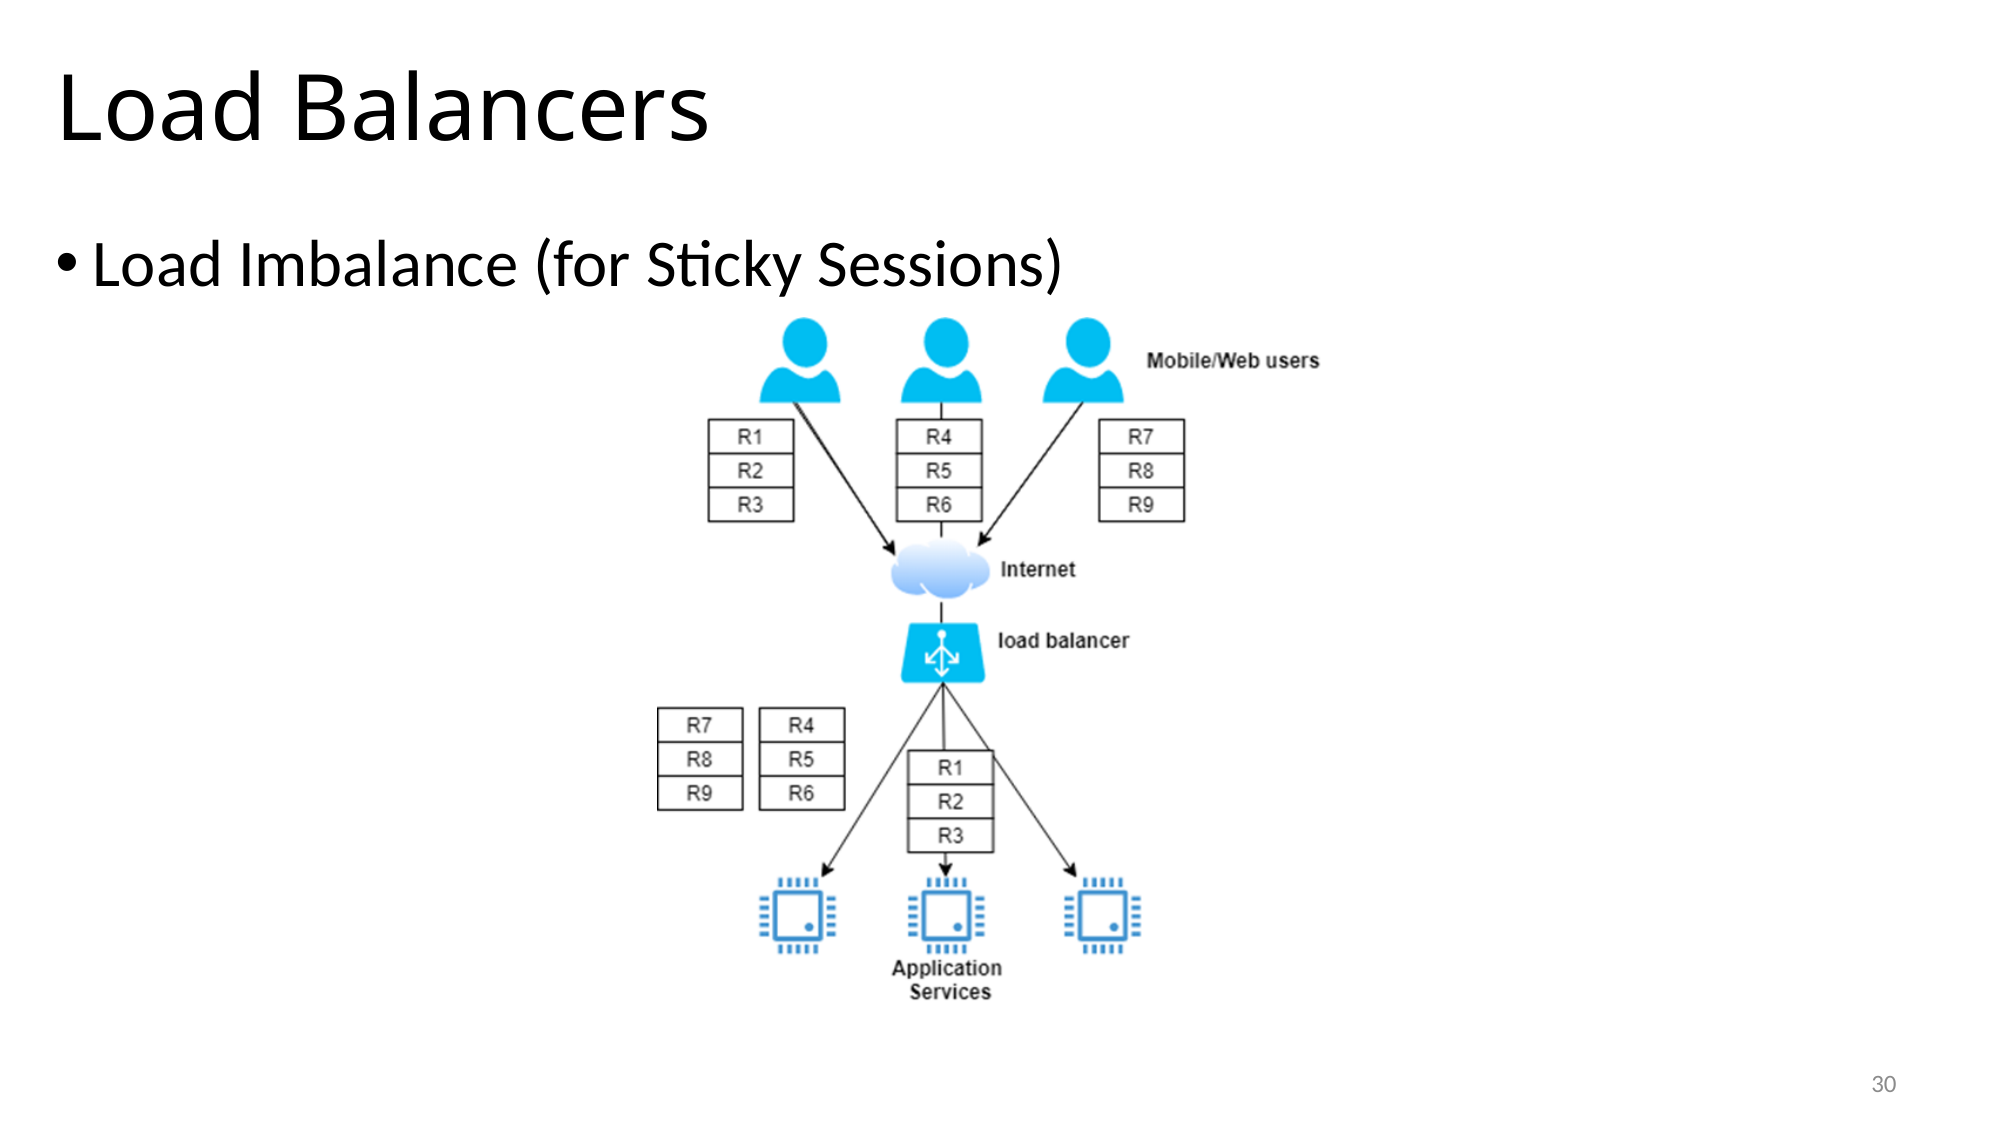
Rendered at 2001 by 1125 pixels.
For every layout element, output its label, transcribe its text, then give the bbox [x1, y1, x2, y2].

title Load Balancers [40, 35, 1955, 187]
picture [657, 317, 1338, 1006]
list Load Imbalance (for Sticky Sessions) [40, 221, 1955, 1021]
